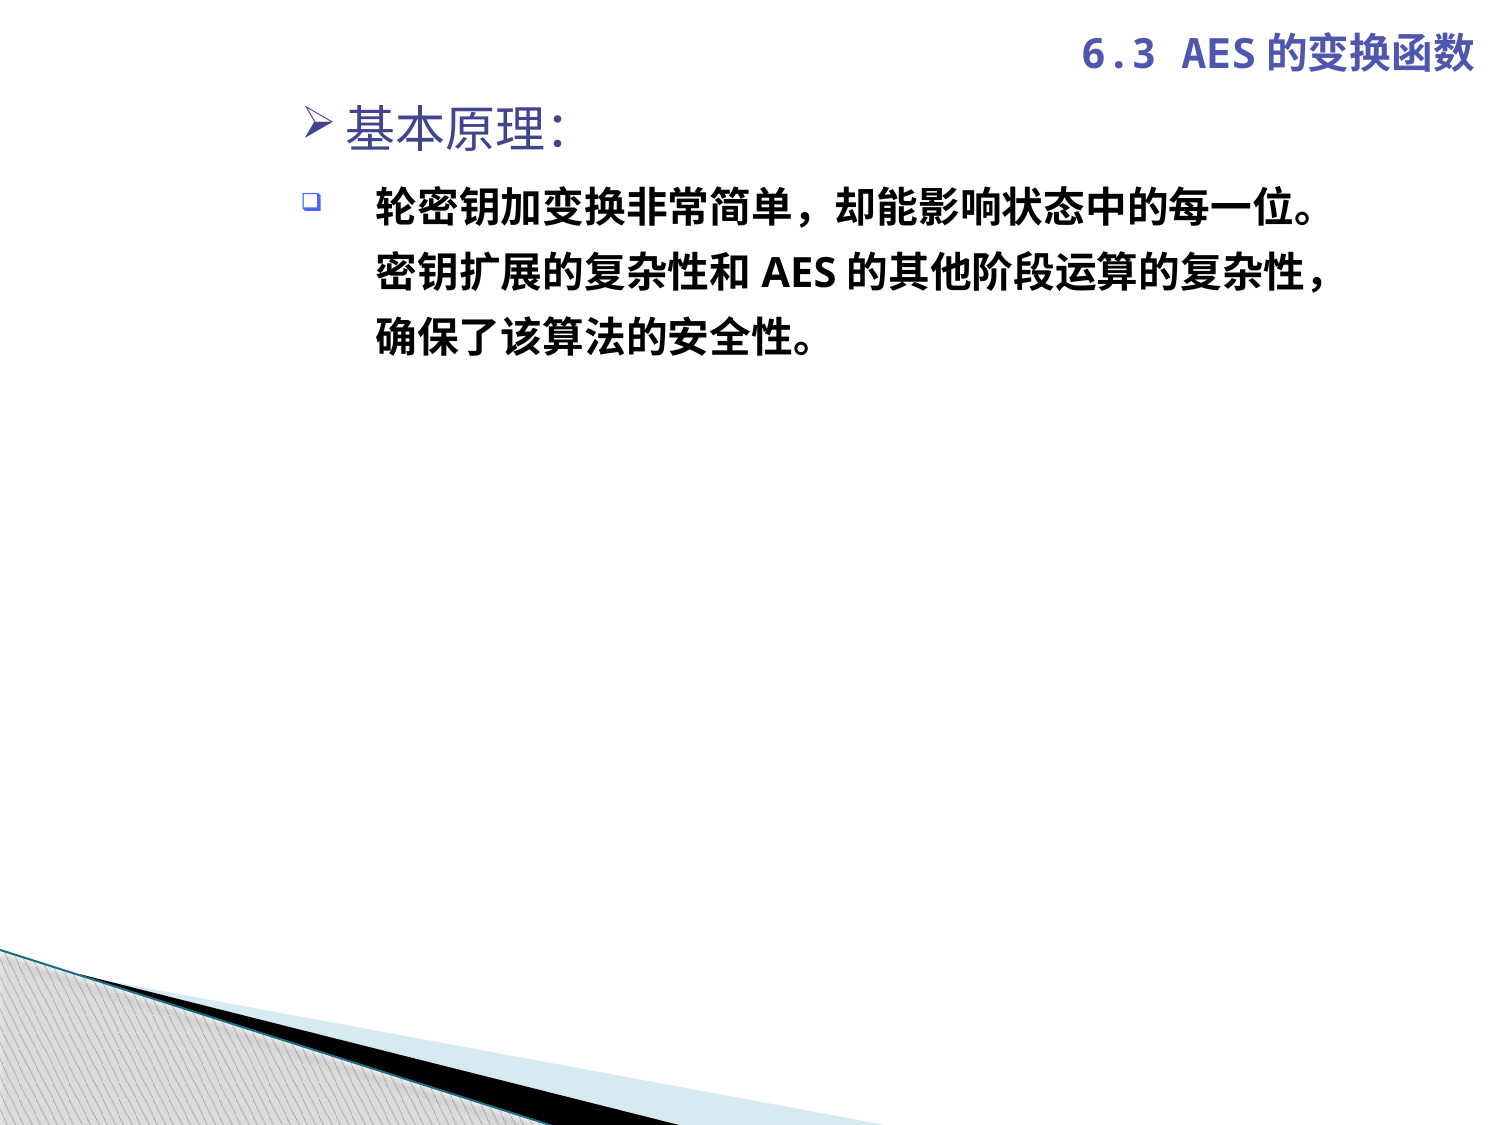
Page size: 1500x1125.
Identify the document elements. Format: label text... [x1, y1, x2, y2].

text_box 6.3 AES的变换函数 [1057, 0, 1499, 104]
list 基本原理： 轮密钥加变换非常简单，却能影响状态中的每一位。密钥扩展的复杂性和AES的其他阶段运算的复杂性，确保了该算法的安全性。 [183, 78, 1366, 988]
